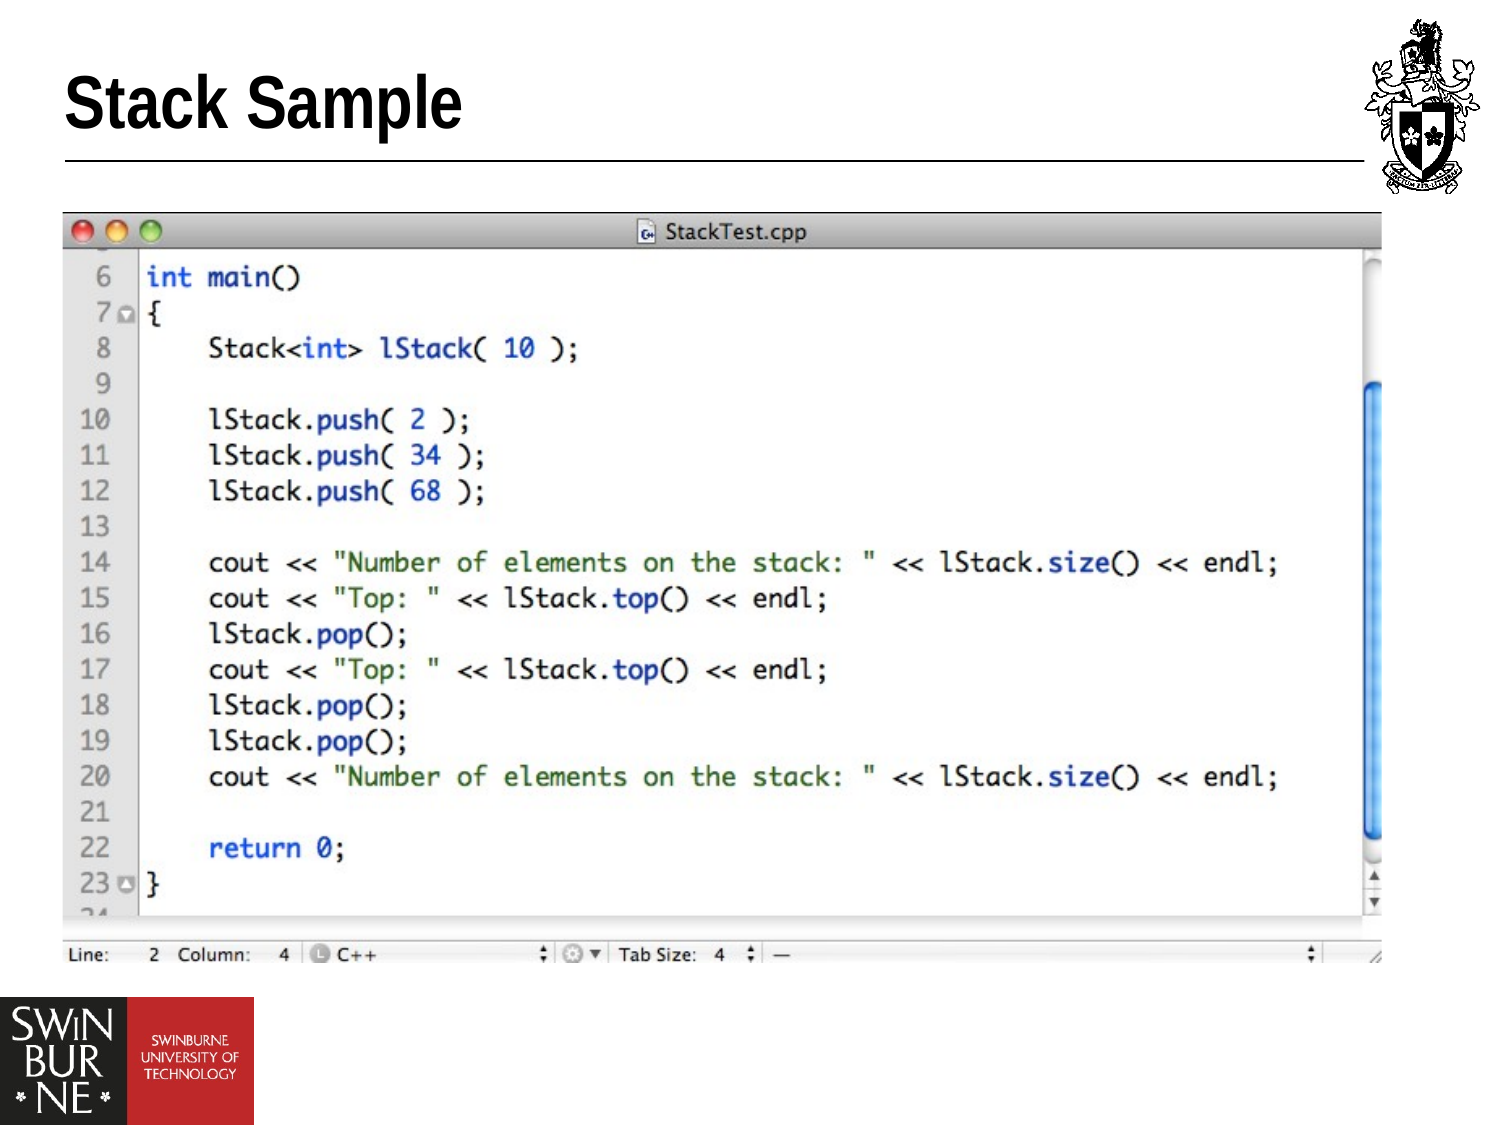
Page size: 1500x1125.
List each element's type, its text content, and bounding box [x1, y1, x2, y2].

picture [0, 997, 254, 1125]
picture [1364, 19, 1481, 194]
title Stack Sample [62, 51, 613, 212]
text_box [62, 212, 1382, 963]
